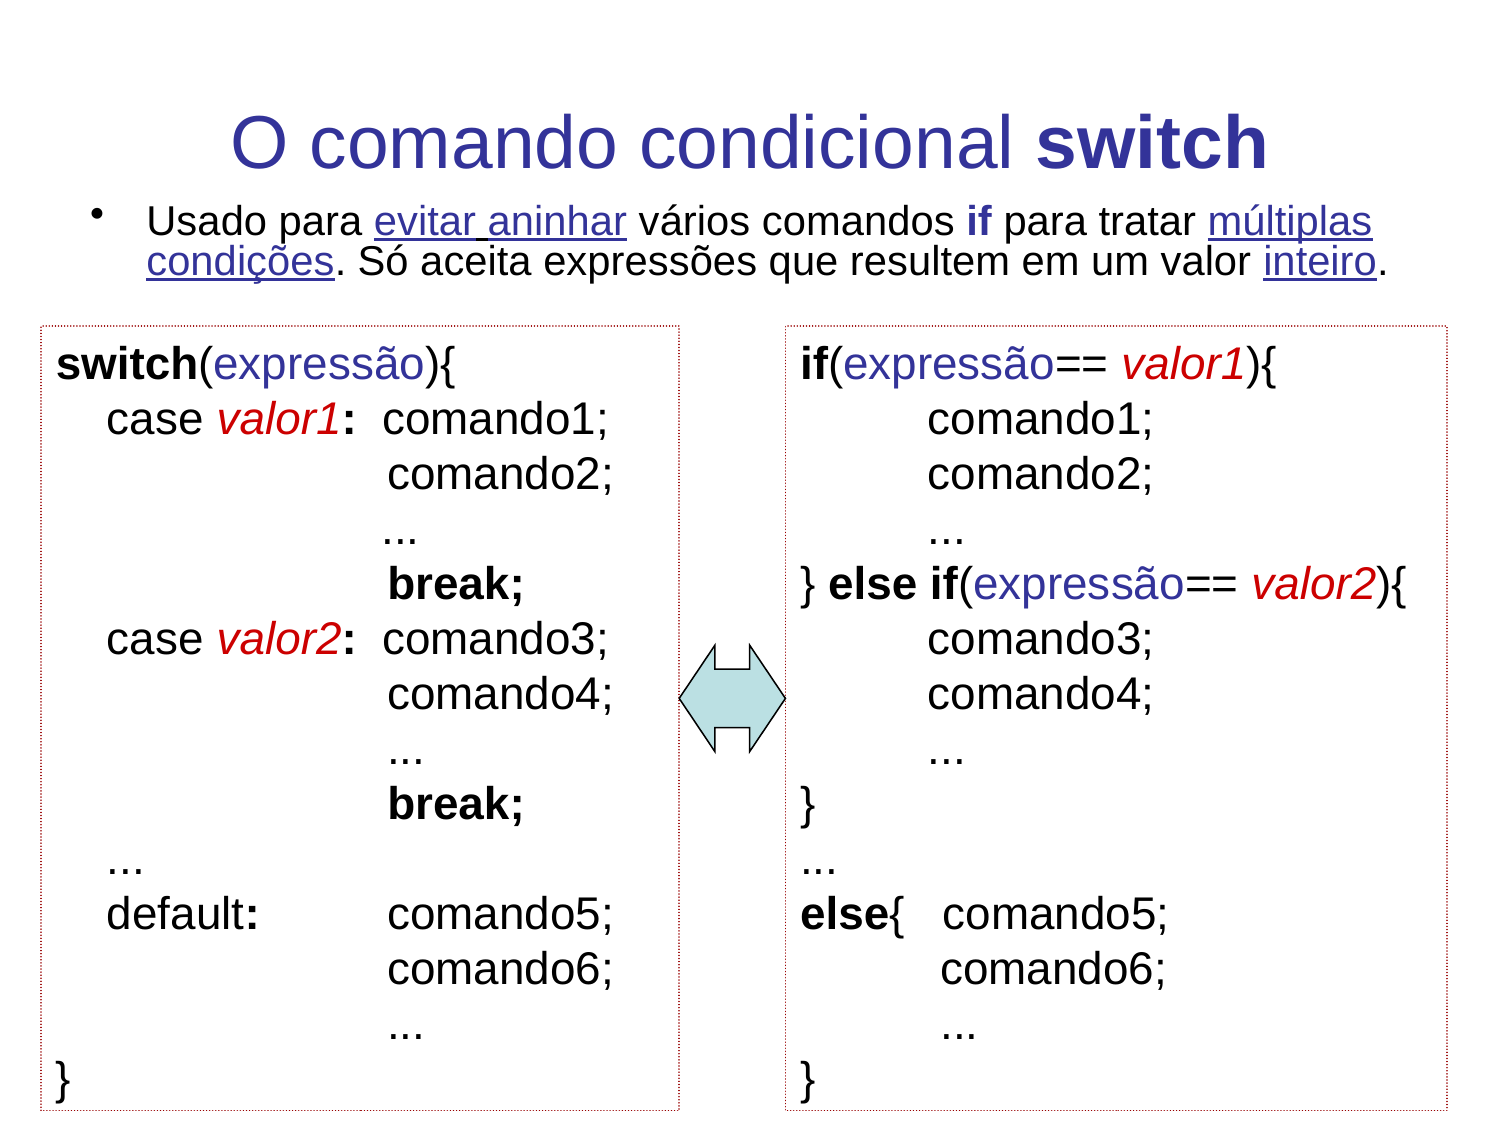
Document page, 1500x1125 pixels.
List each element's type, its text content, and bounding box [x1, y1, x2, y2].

list Usado para evitar aninhar vários comandos if para tratar múltiplas condições. Só aceita expressões que resultem em um valor inteiro. [75, 196, 1425, 320]
text_box if(expressão== valor1){ comando1; comando2; ... } else if(expressão== valor2){ comando3; comando4; ... } ... else{ comando5; comando6; ... } [785, 326, 1447, 1111]
text_box [679, 645, 786, 752]
title O comando condicional switch [75, 45, 1425, 196]
text_box switch(expressão){ case valor1: comando1; comando2; ... break; case valor2: comando3; comando4; ... break; ... default: comando5; comando6; ... } [41, 326, 680, 1111]
